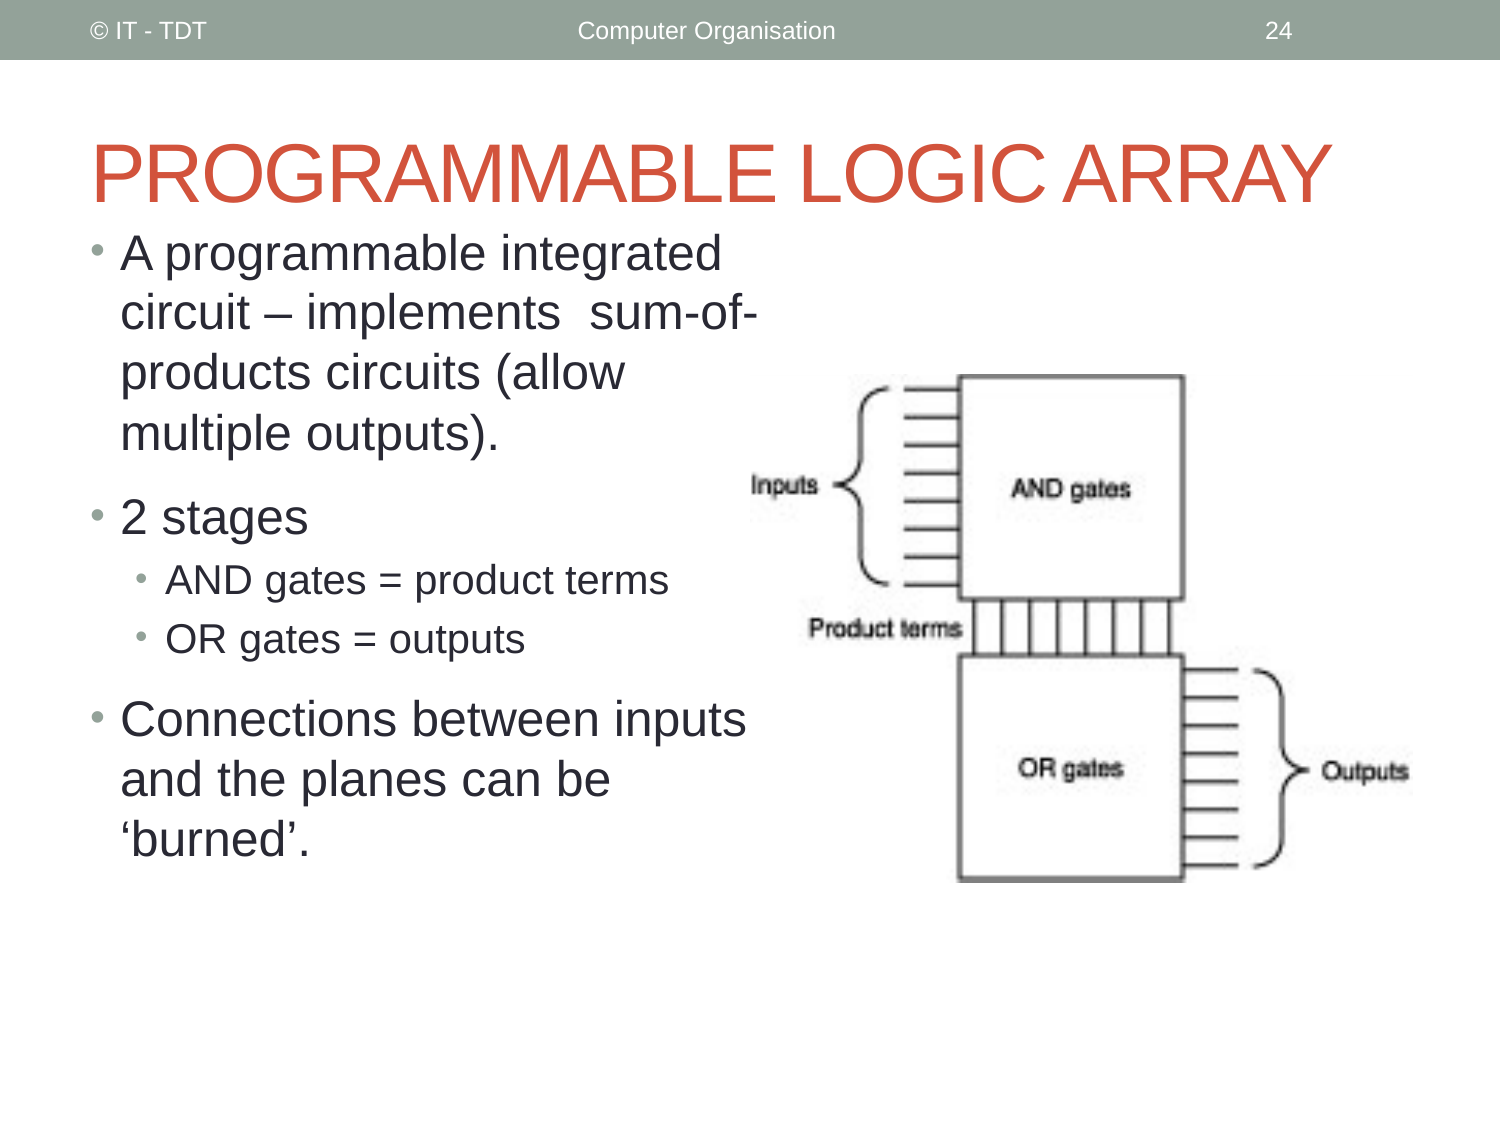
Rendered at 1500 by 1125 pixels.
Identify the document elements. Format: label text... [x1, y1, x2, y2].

slide_number 24 [1250, 3, 1425, 57]
footer Computer Organisation [562, 3, 1238, 57]
slide_number © IT - TDT [75, 3, 550, 57]
title PROGRAMMABLE LOGIC ARRAY [75, 87, 1425, 250]
picture [749, 374, 1413, 883]
list A programmable integrated circuit – implements sum-of-products circuits (allow multiple outputs). 2 stages AND gates = product terms OR gates = outputs Connections between inputs and the planes can be ‘burned’. [75, 212, 775, 1006]
